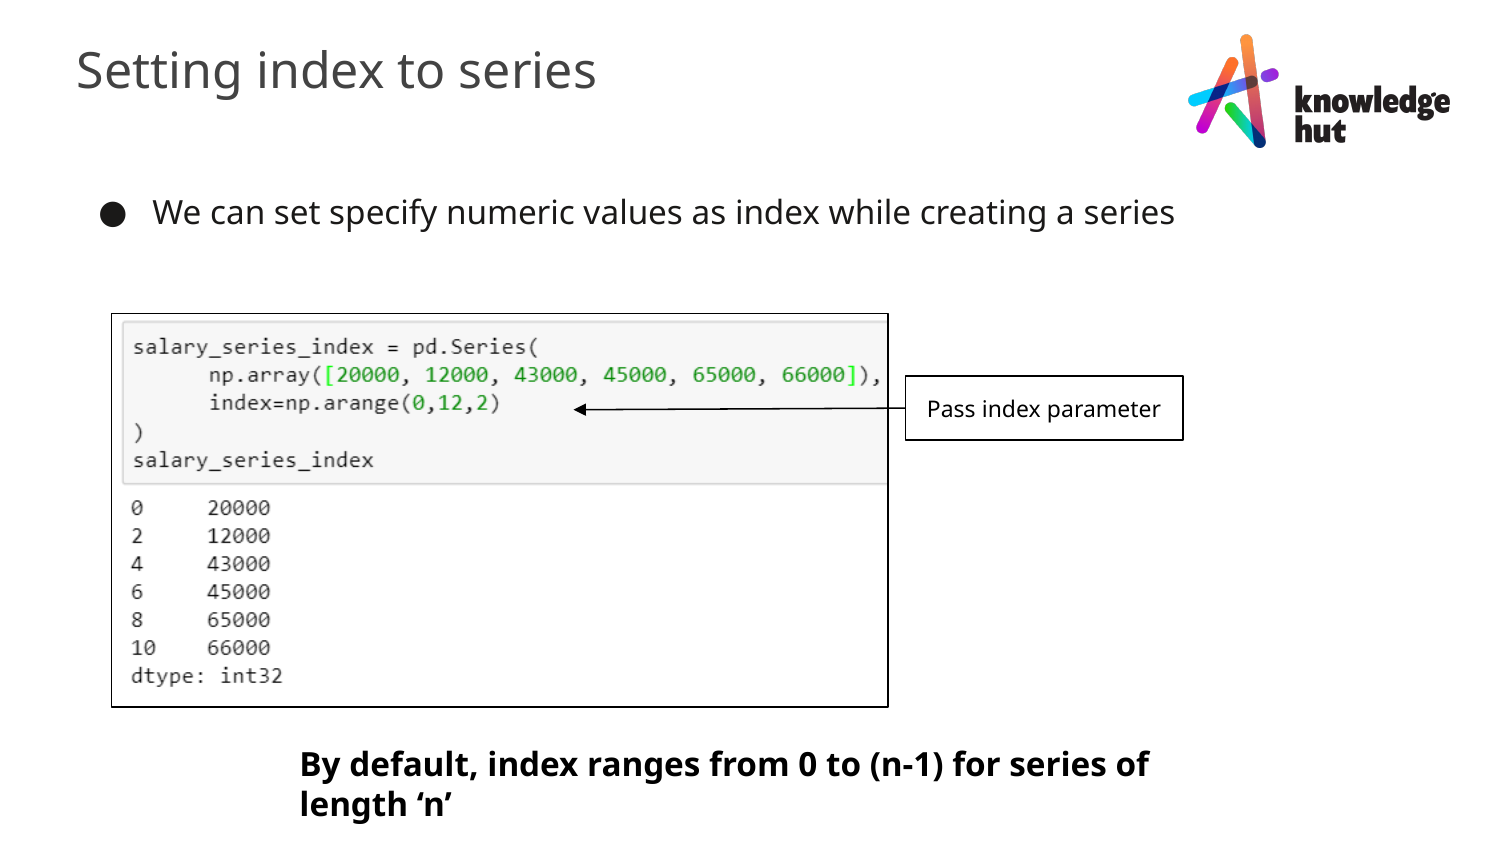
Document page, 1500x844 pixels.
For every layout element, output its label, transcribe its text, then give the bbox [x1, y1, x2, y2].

picture [1184, 30, 1454, 152]
text_box By default, index ranges from 0 to (n-1) for series of length ‘n’ [284, 728, 1242, 816]
text_box Pass index parameter [905, 376, 1184, 441]
text_box Setting index to series [61, 23, 1285, 110]
text_box We can set specify numeric values as index while creating a series [62, 176, 1404, 254]
picture [112, 314, 888, 707]
